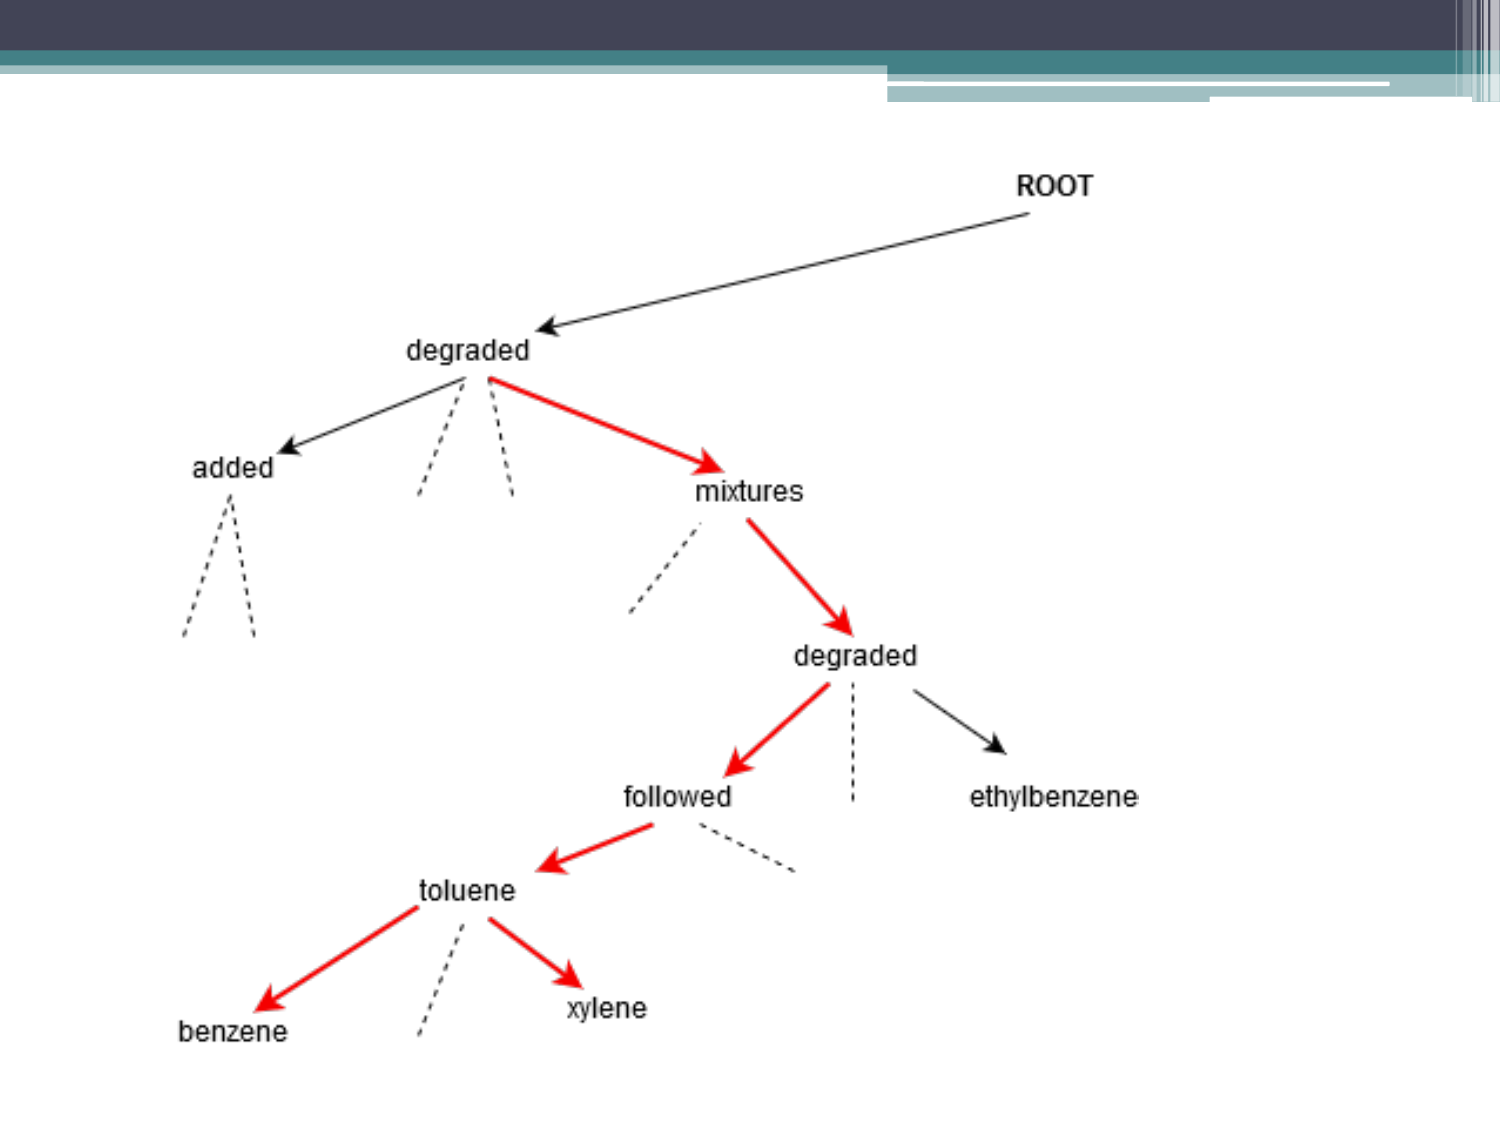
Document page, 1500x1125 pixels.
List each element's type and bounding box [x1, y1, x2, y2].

picture [176, 166, 1139, 1061]
